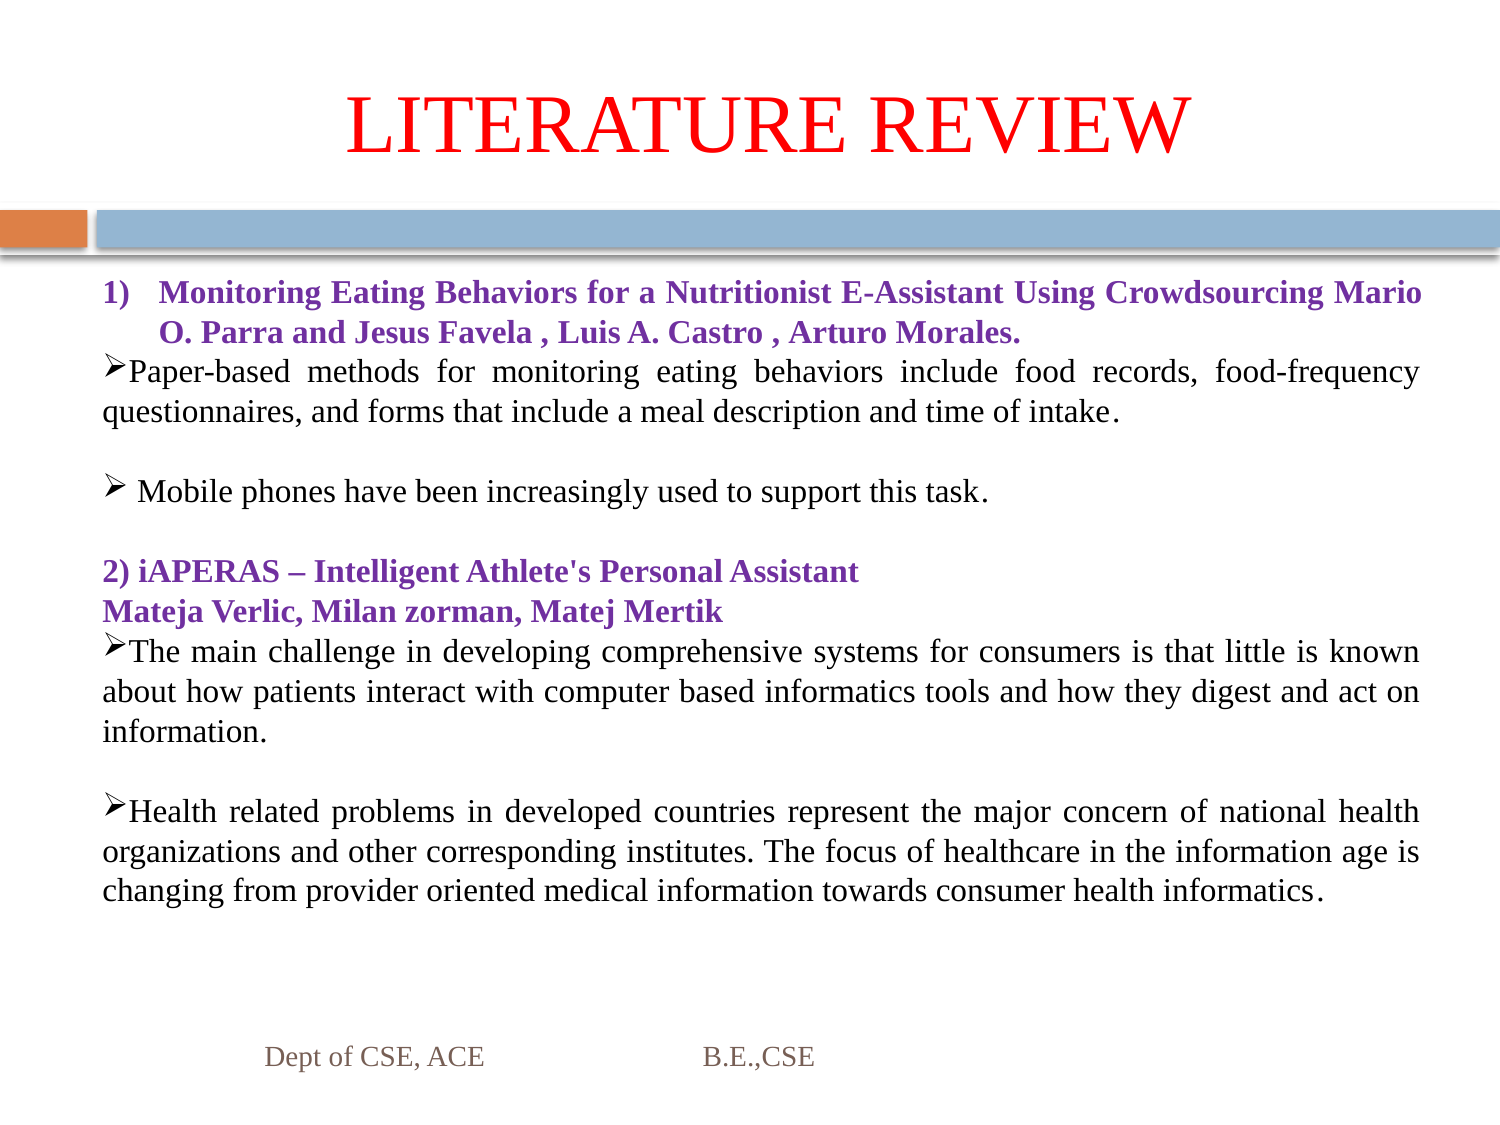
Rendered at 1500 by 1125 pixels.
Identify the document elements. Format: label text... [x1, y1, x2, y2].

title LITERATURE REVIEW [99, 37, 1438, 200]
footer Dept of CSE, ACE B.E.,CSE [99, 1024, 990, 1085]
text_box Monitoring Eating Behaviors for a Nutritionist E-Assistant Using Crowdsourcing Mario O. Parra and Jesus Favela , Luis A. Castro , Arturo Morales. Paper-based methods for monitoring eating behaviors include food records, food-frequency questionnaires, and forms that include a meal description and time of intake. Mobile phones have been increasingly used to support this task. 2) iAPERAS – Intelligent Athlete's Personal Assistant Mateja Verlic, Milan zorman, Matej Mertik The main challenge in developing comprehensive systems for consumers is that little is known about how patients interact with computer based informatics tools and how they digest and act on information. Health related problems in developed countries represent the major concern of national health organizations and other corresponding institutes. The focus of healthcare in the information age is changing from provider oriented medical information towards consumer health informatics. [87, 262, 1438, 1006]
